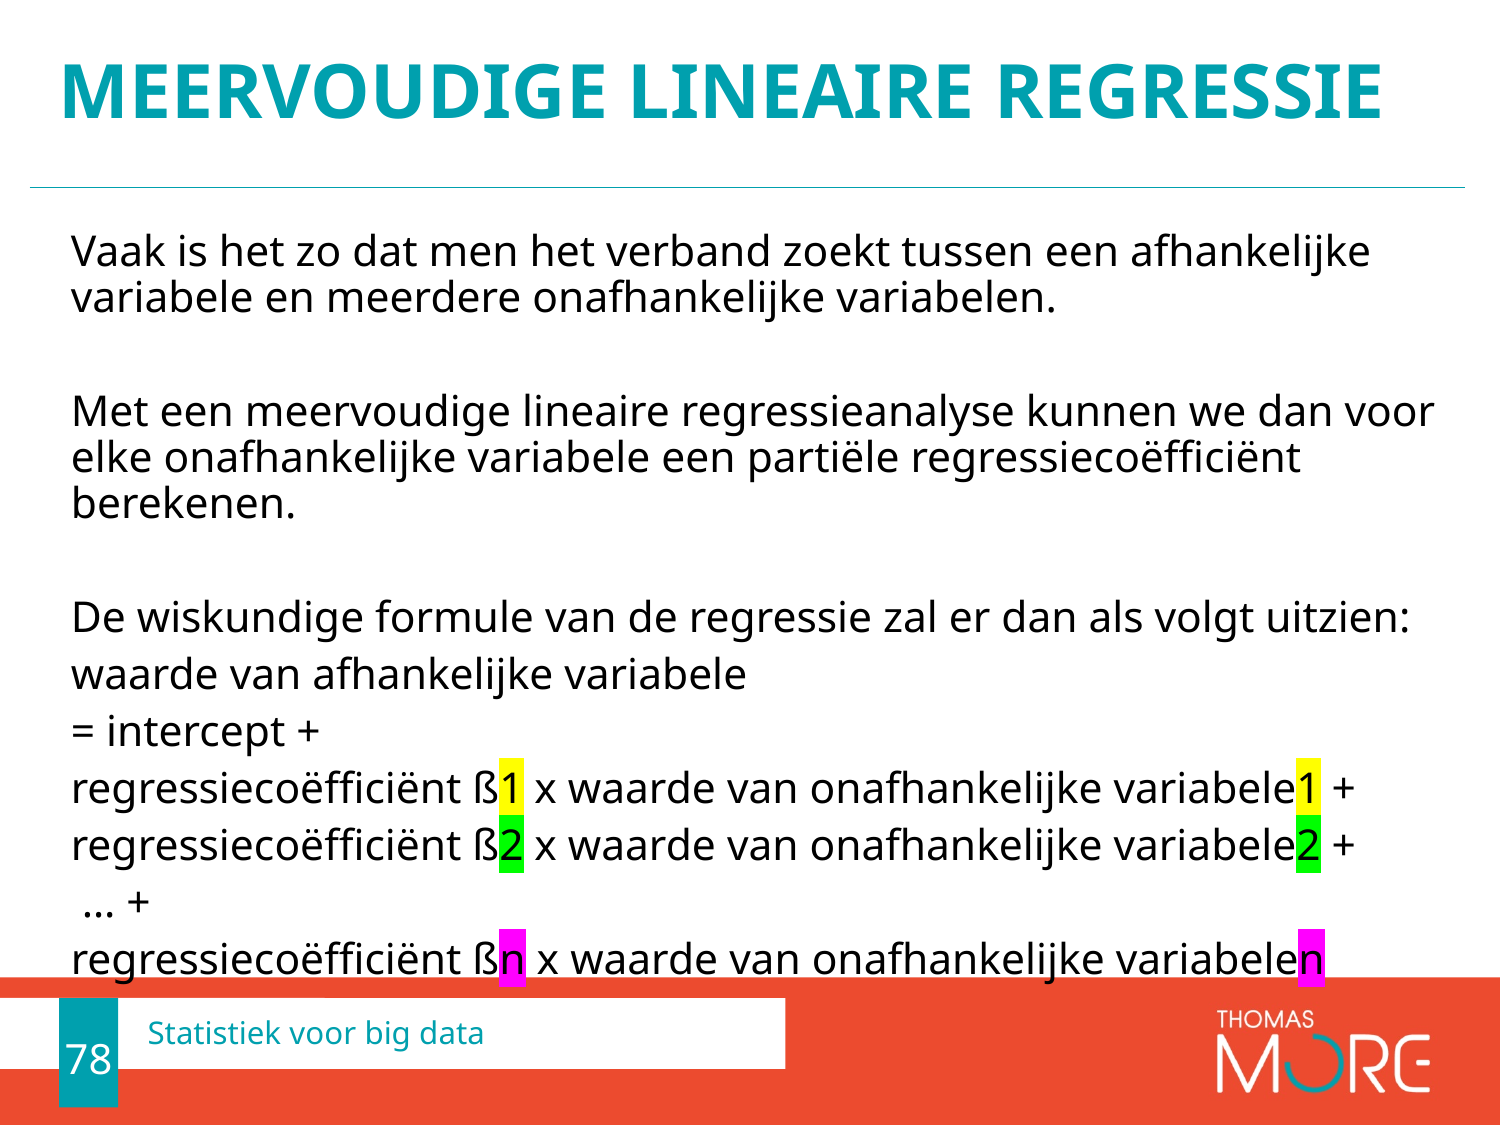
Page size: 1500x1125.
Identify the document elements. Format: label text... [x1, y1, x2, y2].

slide_number 78 [59, 998, 119, 1108]
title Meervoudige lineaire REGRESSIE [0, 0, 1500, 188]
footer Statistiek voor big data [123, 998, 786, 1069]
list Vaak is het zo dat men het verband zoekt tussen een afhankelijke variabele en meerdere onafhankelijke variabelen. Met een meervoudige lineaire regressieanalyse kunnen we dan voor elke onafhankelijke variabele een partiële regressiecoëfficiënt berekenen. De wiskundige formule van de regressie zal er dan als volgt uitzien: waarde van afhankelijke variabele = intercept + regressiecoëfficiënt ß1 x waarde van onafhankelijke variabele1 + regressiecoëfficiënt ß2 x waarde van onafhankelijke variabele2 + … + regressiecoëfficiënt ßn x waarde van onafhankelijke variabelen [0, 188, 1500, 1012]
picture [1187, 1012, 1459, 1122]
